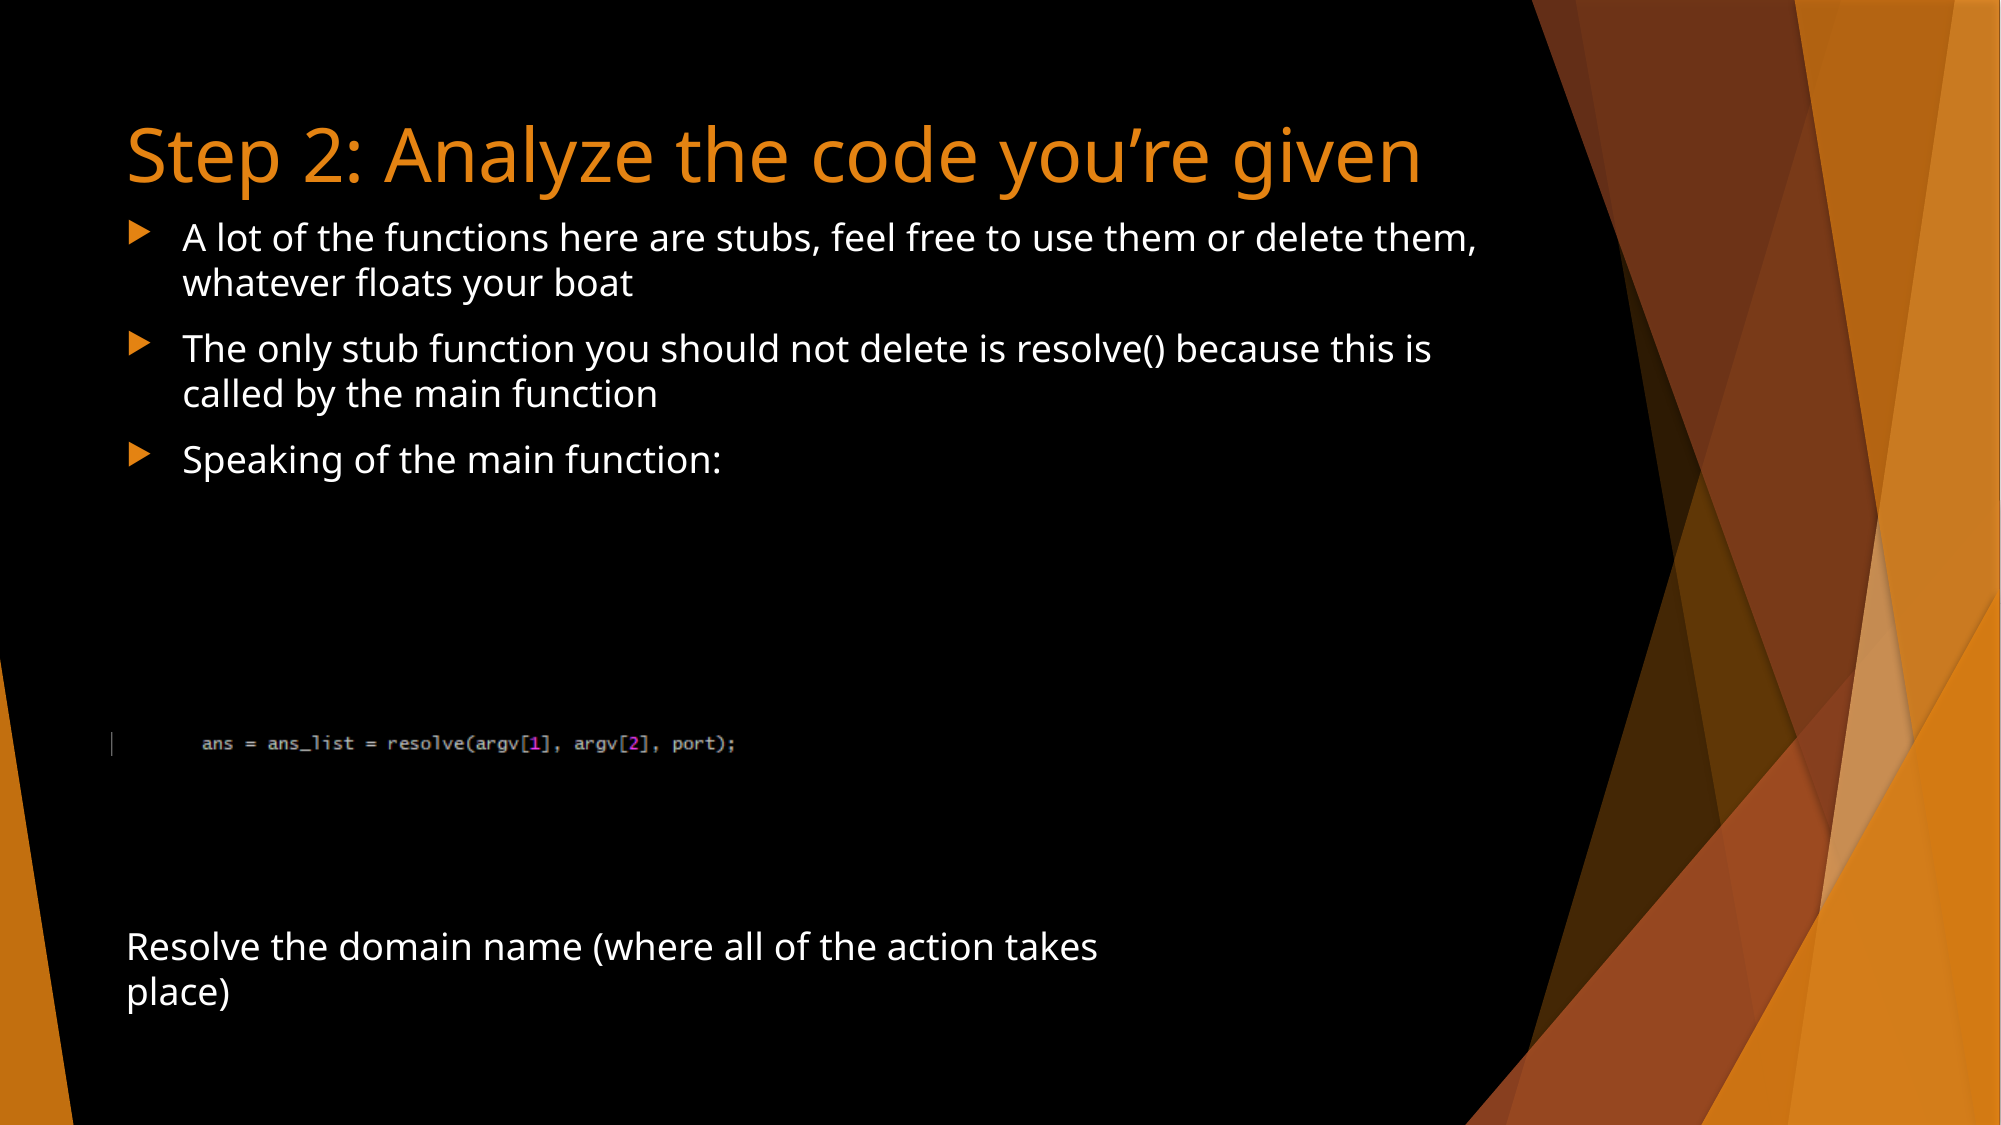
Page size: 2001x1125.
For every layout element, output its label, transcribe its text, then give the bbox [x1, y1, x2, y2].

text_box Resolve the domain name (where all of the action takes place) [111, 915, 1200, 1020]
title Step 2: Analyze the code you’re given [111, 99, 1522, 206]
list A lot of the functions here are stubs, feel free to use them or delete them, whatever floats your boat The only stub function you should not delete is resolve() because this is called by the main function Speaking of the main function: [111, 206, 1522, 844]
picture [110, 732, 1101, 756]
